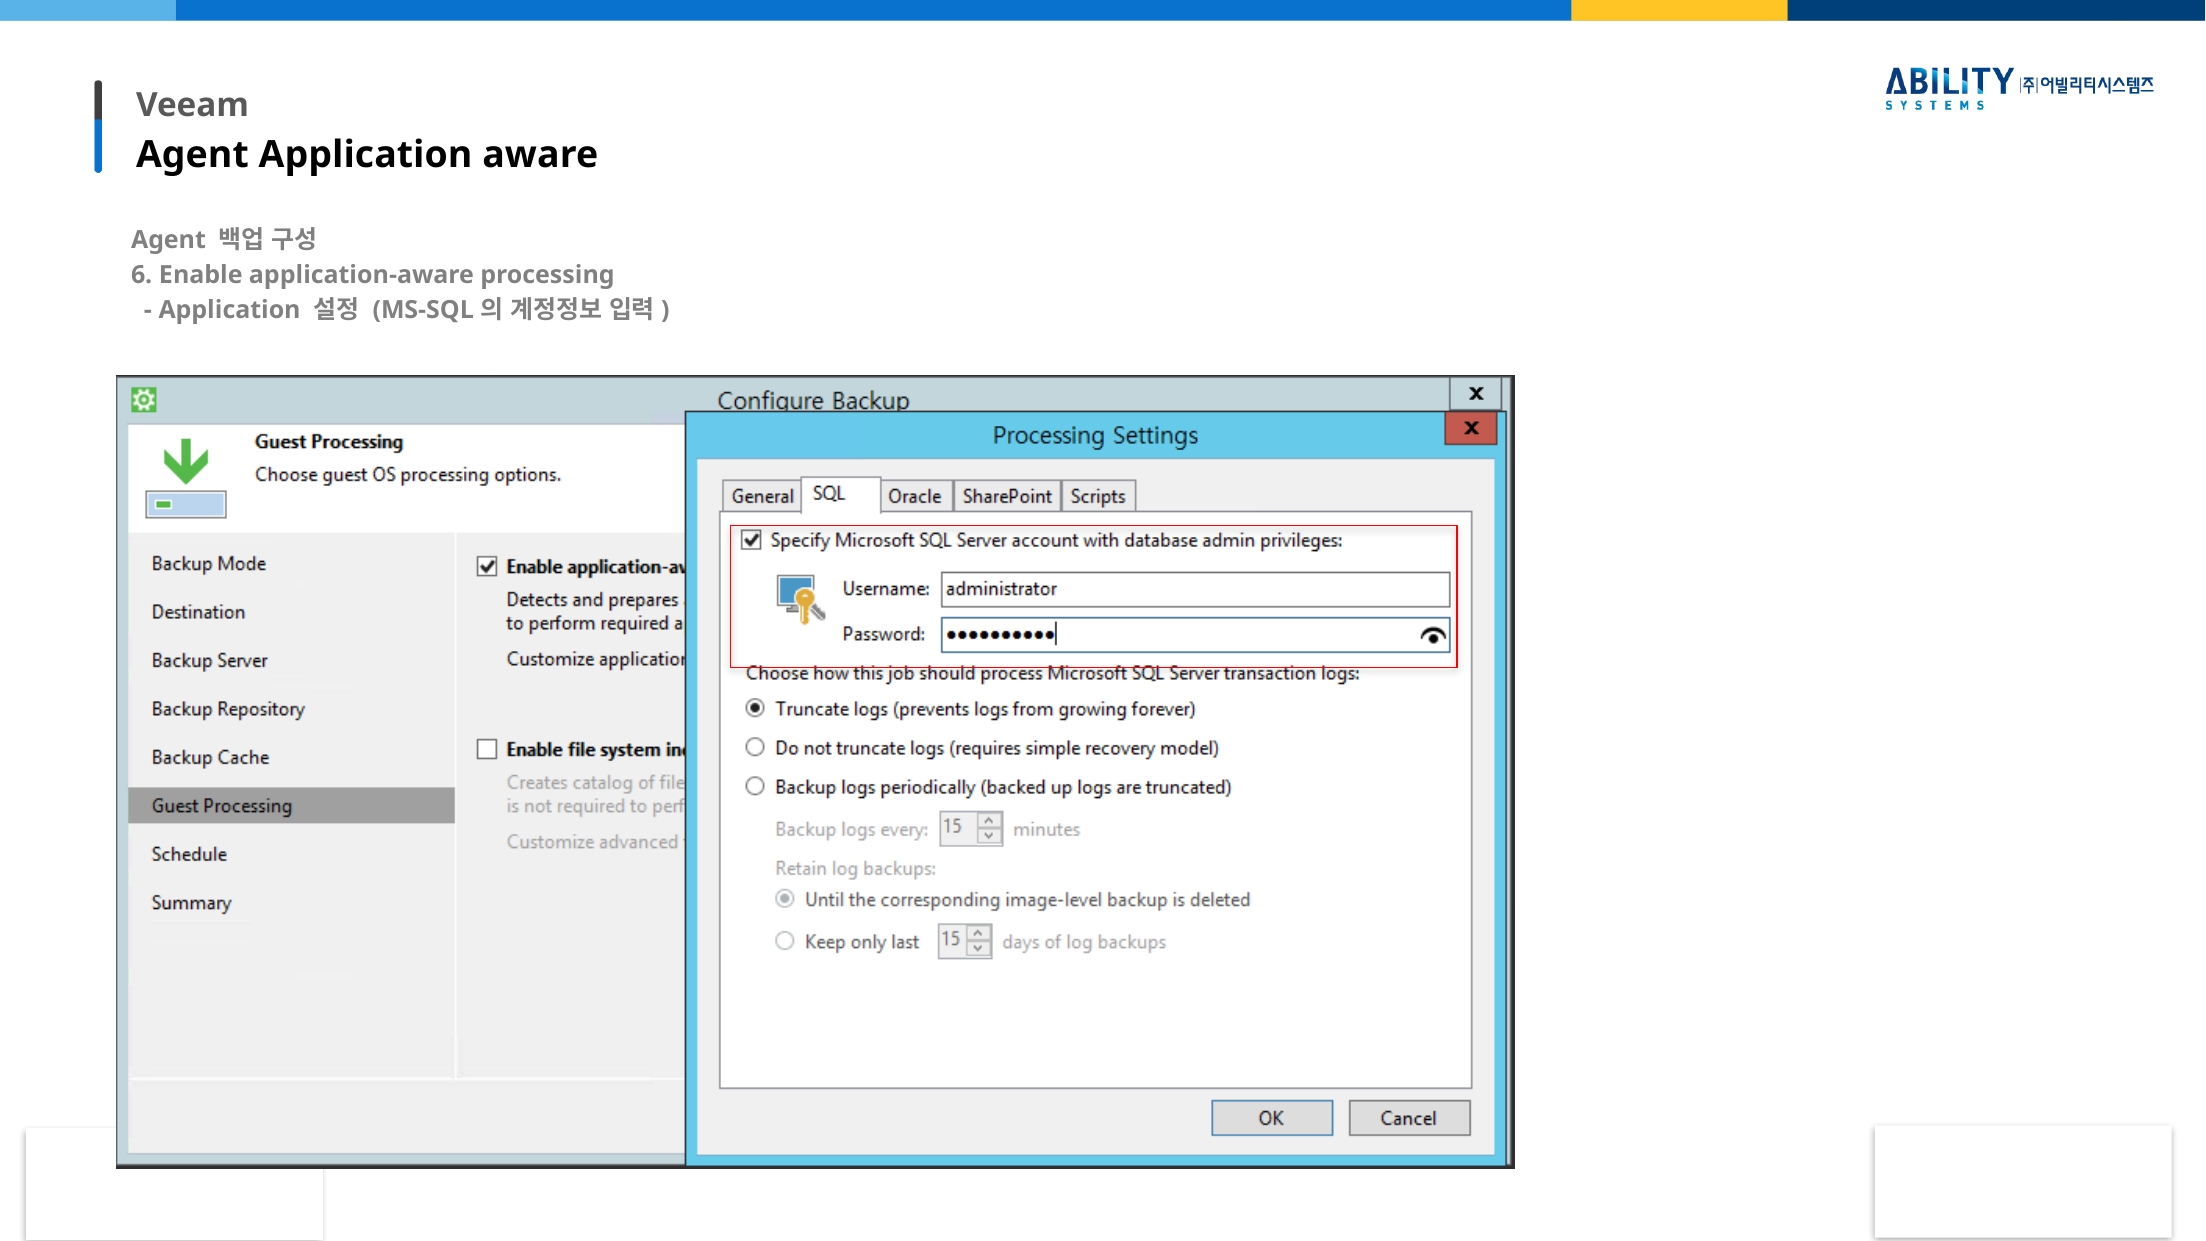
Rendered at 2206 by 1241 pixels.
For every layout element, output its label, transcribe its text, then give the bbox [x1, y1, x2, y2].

text_box Agent 백업 구성 6. Enable application-aware processing - Application 설정 (MS-SQL의 계정정보 입력) [116, 216, 2006, 335]
text_box Veeam Agent Application aware [136, 83, 1720, 175]
picture [0, 0, 2206, 1241]
